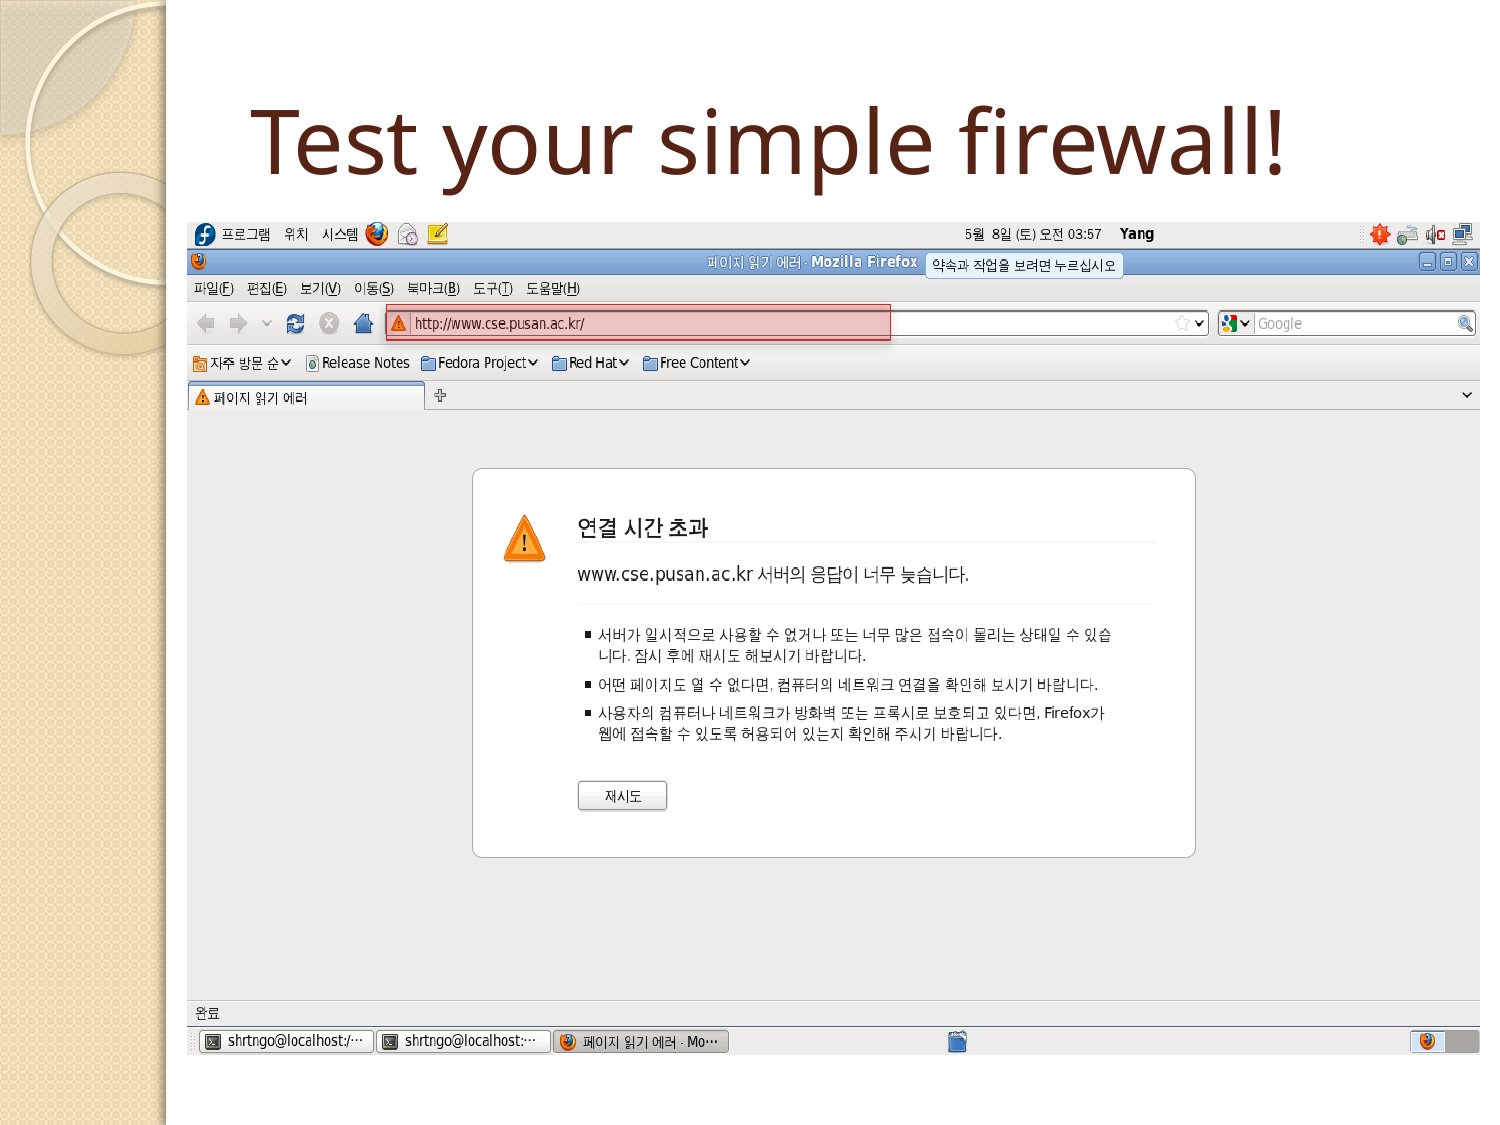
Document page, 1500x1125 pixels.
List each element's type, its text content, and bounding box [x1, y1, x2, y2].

title Test your simple firewall! [235, 45, 1466, 219]
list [187, 222, 1481, 1055]
